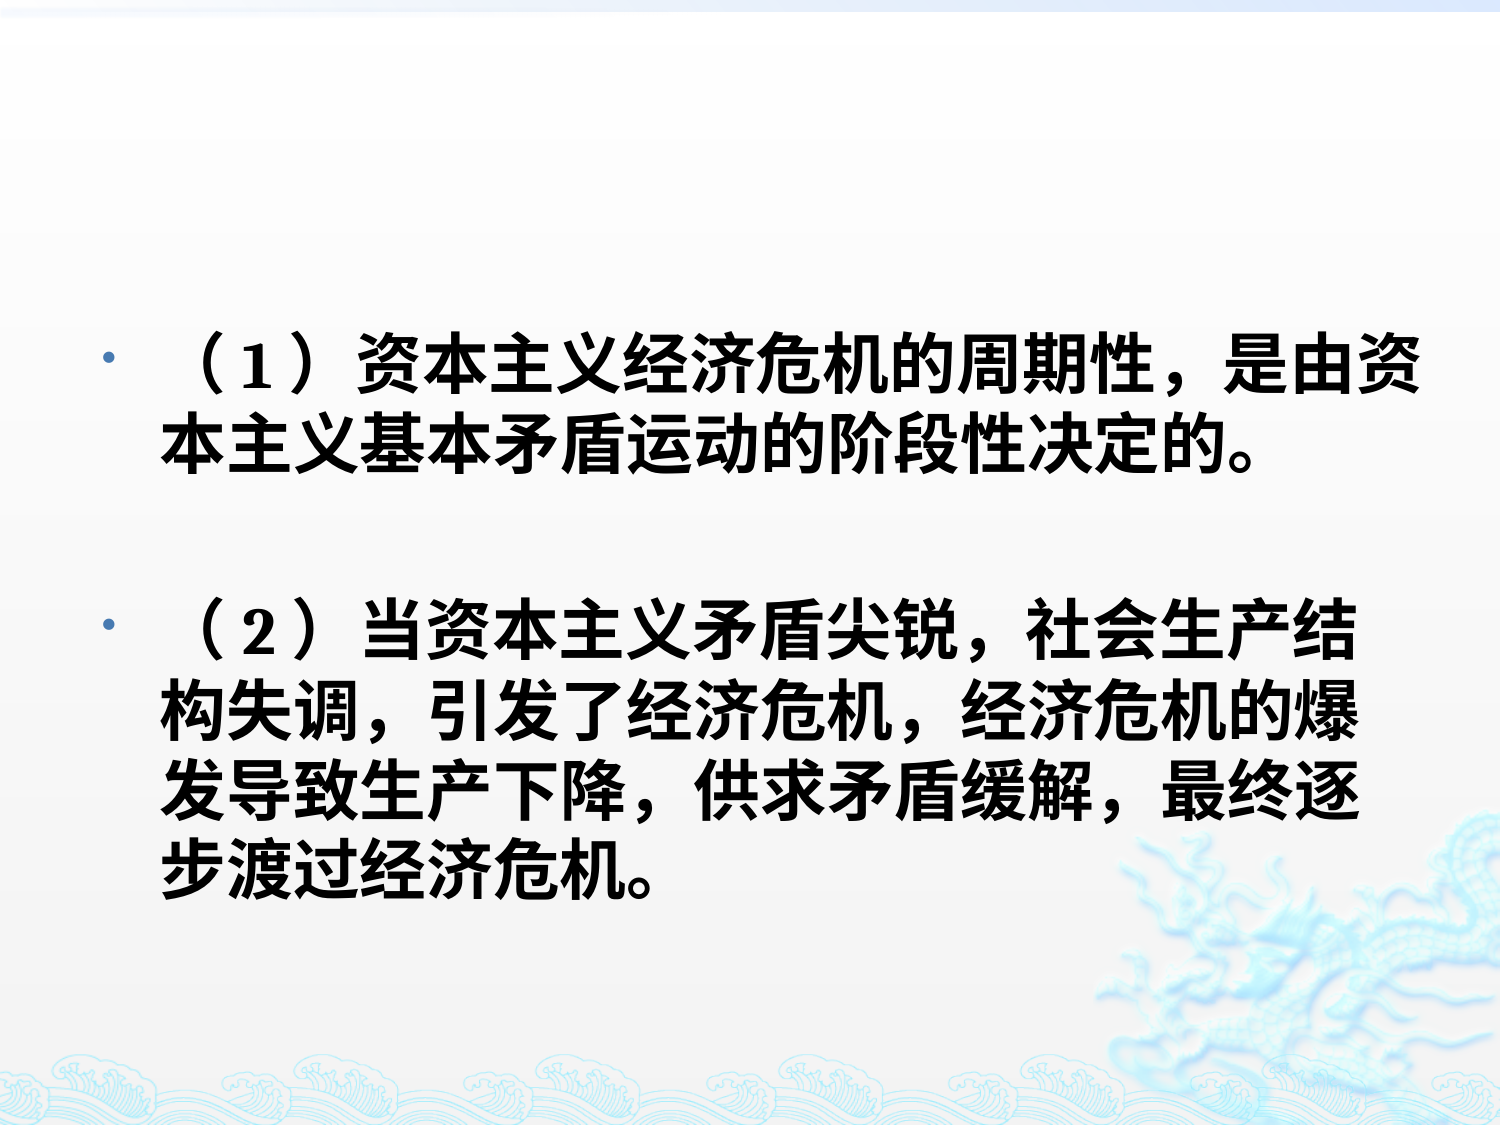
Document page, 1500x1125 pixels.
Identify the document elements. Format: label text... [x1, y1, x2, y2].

list （1）资本主义经济危机的周期性，是由资本主义基本矛盾运动的阶段性决定的。 （2）当资本主义矛盾尖锐，社会生产结构失调，引发了经济危机，经济危机的爆发导致生产下降，供求矛盾缓解，最终逐步渡过经济危机。 [88, 314, 1439, 1000]
